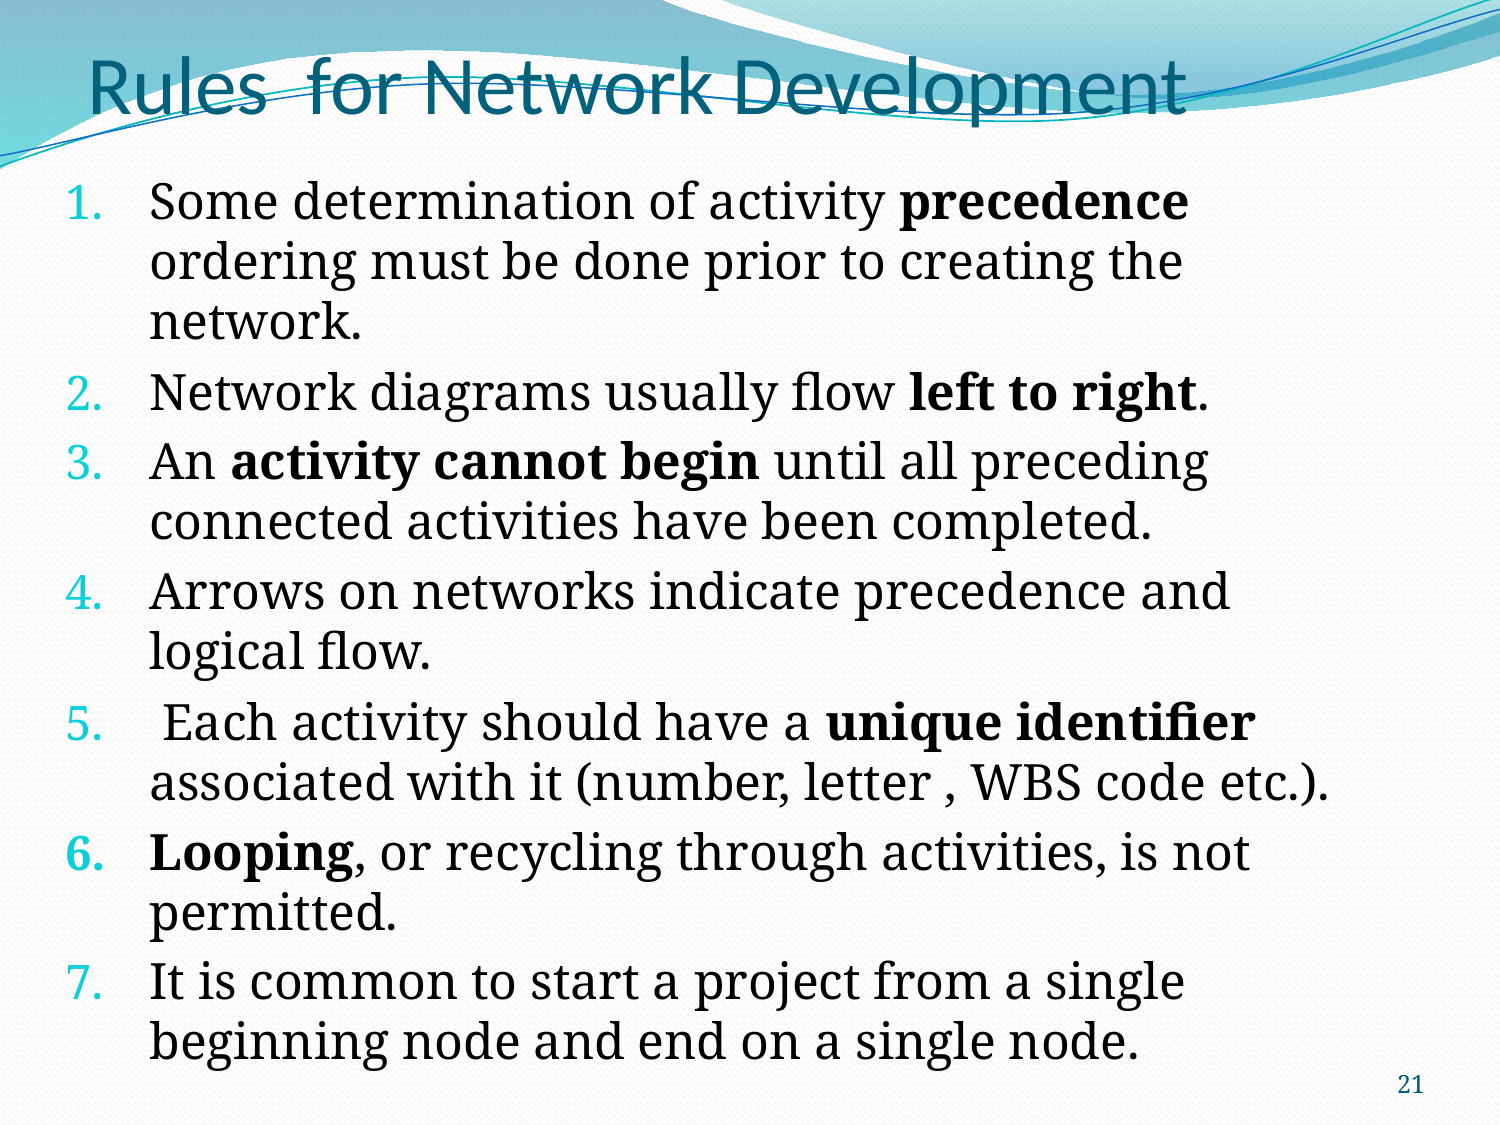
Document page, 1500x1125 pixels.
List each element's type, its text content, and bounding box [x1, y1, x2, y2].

title Rules for Network Development [87, 23, 1438, 212]
list Some determination of activity precedence ordering must be done prior to creating the network. Network diagrams usually flow left to right. An activity cannot begin until all preceding connected activities have been completed. Arrows on networks indicate precedence and logical flow. Each activity should have a unique identifier associated with it (number, letter , WBS code etc.). Looping, or recycling through activities, is not permitted. It is common to start a project from a single beginning node and end on a single node. [49, 162, 1401, 976]
slide_number 21 [1299, 1042, 1425, 1103]
